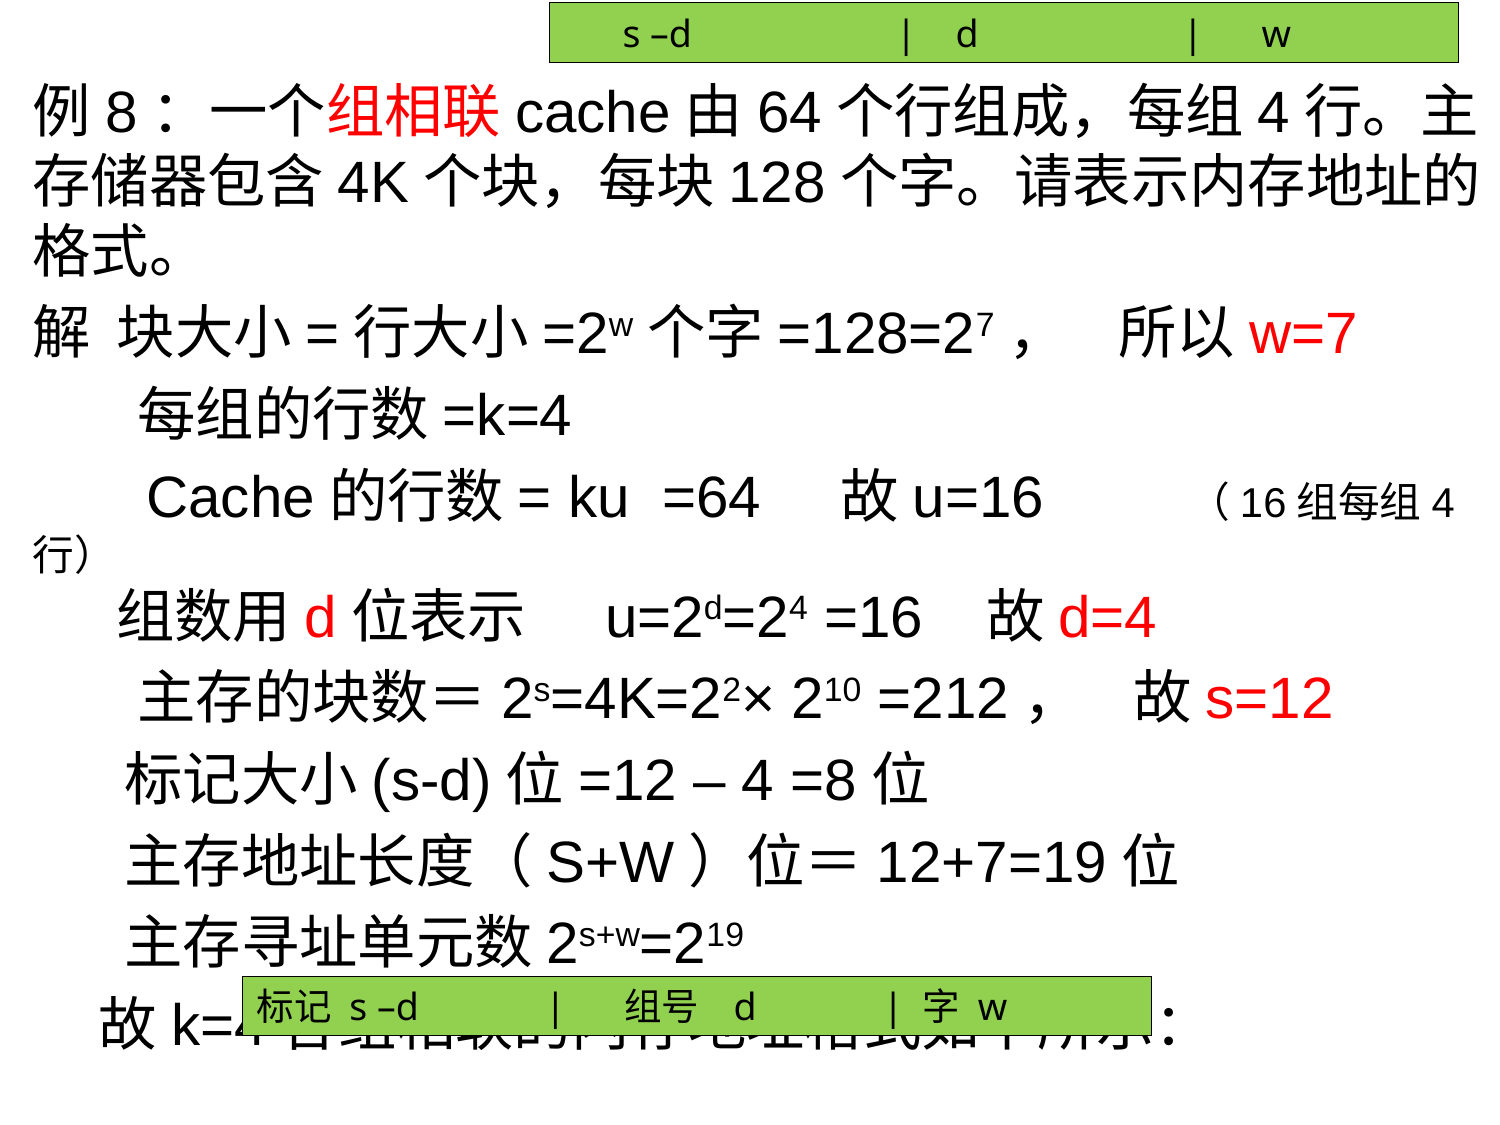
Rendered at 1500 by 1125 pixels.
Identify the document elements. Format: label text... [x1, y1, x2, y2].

text_box 标记 s –d | 组号 d | 字 w [242, 976, 1152, 1036]
list 例8：一个组相联cache由64个行组成，每组4行。主存储器包含4K个块，每块128个字。请表示内存地址的格式。 解 块大小=行大小=2w个字=128=27， 所以w=7 每组的行数=k=4 Cache的行数= ku =64 故u=16 （16组每组4行） 组数用d位表示 u=2d=24 =16 故d=4 主存的块数＝2s=4K=22× 210 =212， 故s=12 标记大小(s-d)位=12 – 4 =8位 主存地址长度（S+W）位＝12+7=19位 主存寻址单元数2s+w=219 故k=4各组相联的内存地址格式如下所示： 8位 4位 7位 [17, 66, 1500, 964]
text_box s –d | d | w [549, 2, 1459, 63]
